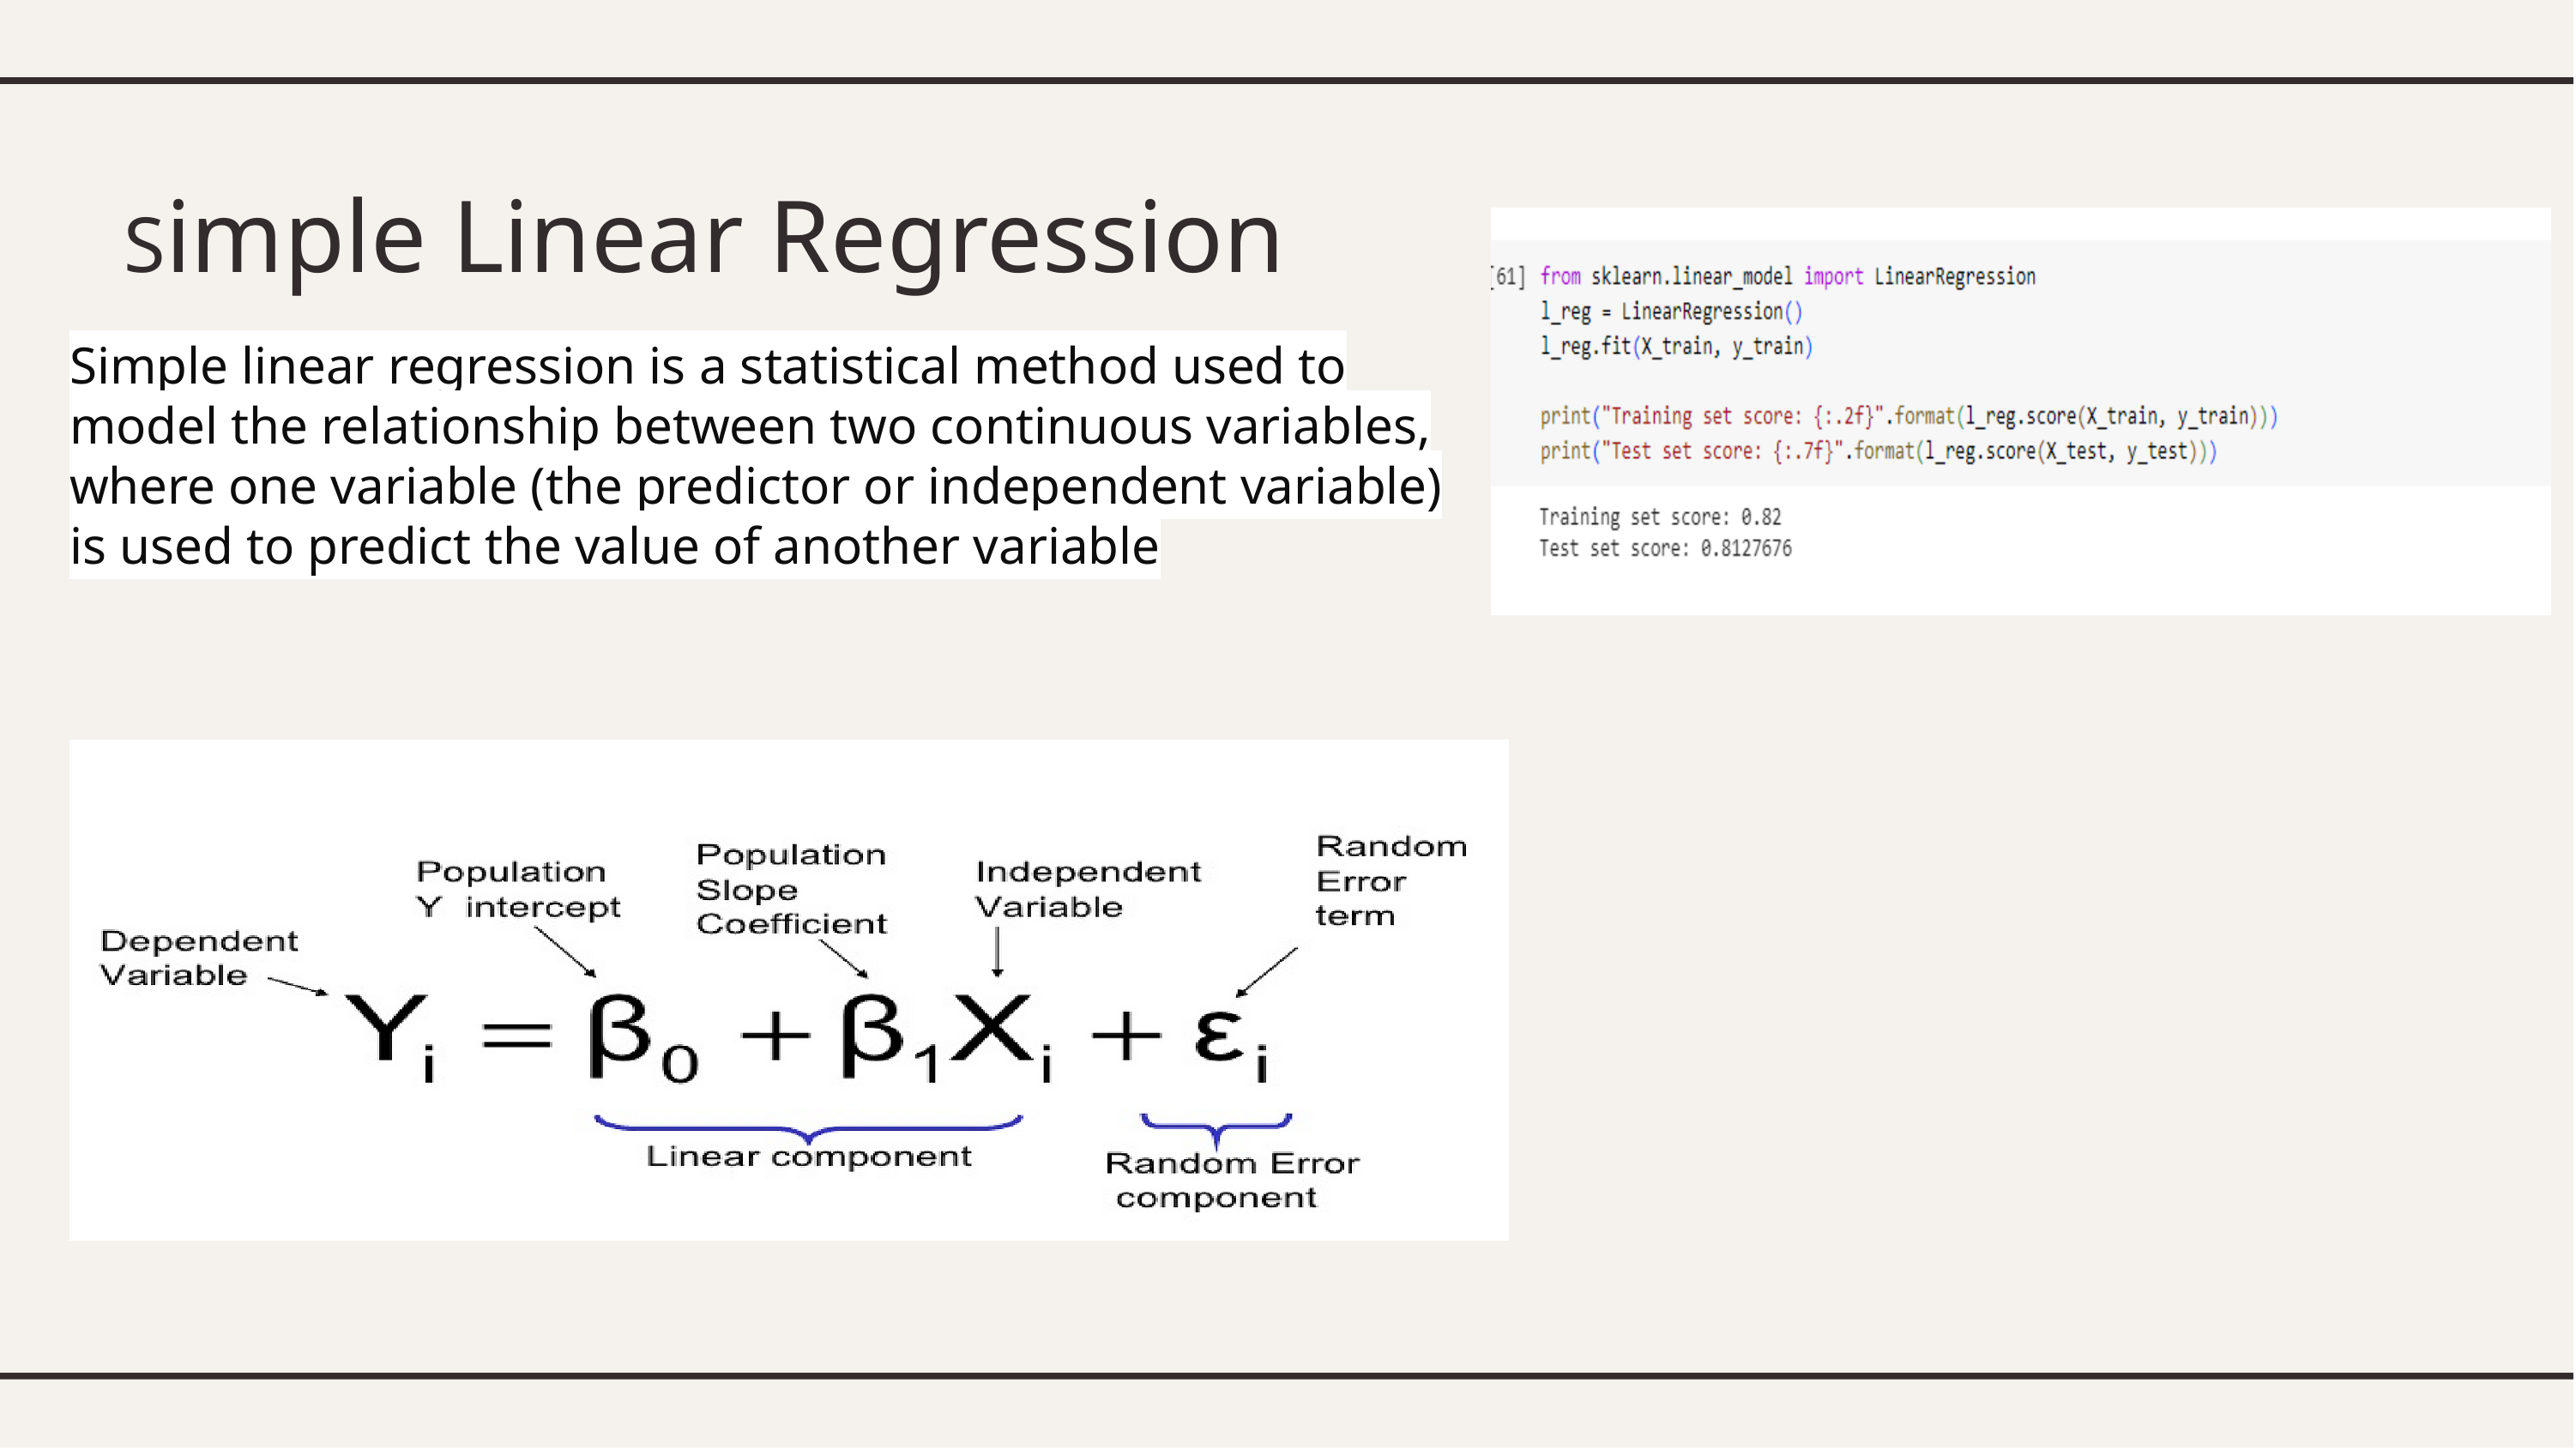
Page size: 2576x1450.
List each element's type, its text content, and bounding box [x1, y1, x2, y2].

title Simple Linear Regression [122, 153, 2434, 405]
text_box [0, 77, 2573, 84]
list Simple linear regression is a statistical method used to model the relationship between two continuous variables, where one variable (the predictor or independent variable) is used to predict the value of another variable [69, 334, 1474, 738]
picture [1491, 208, 2551, 616]
picture [69, 739, 1509, 1242]
text_box [0, 1372, 2573, 1380]
